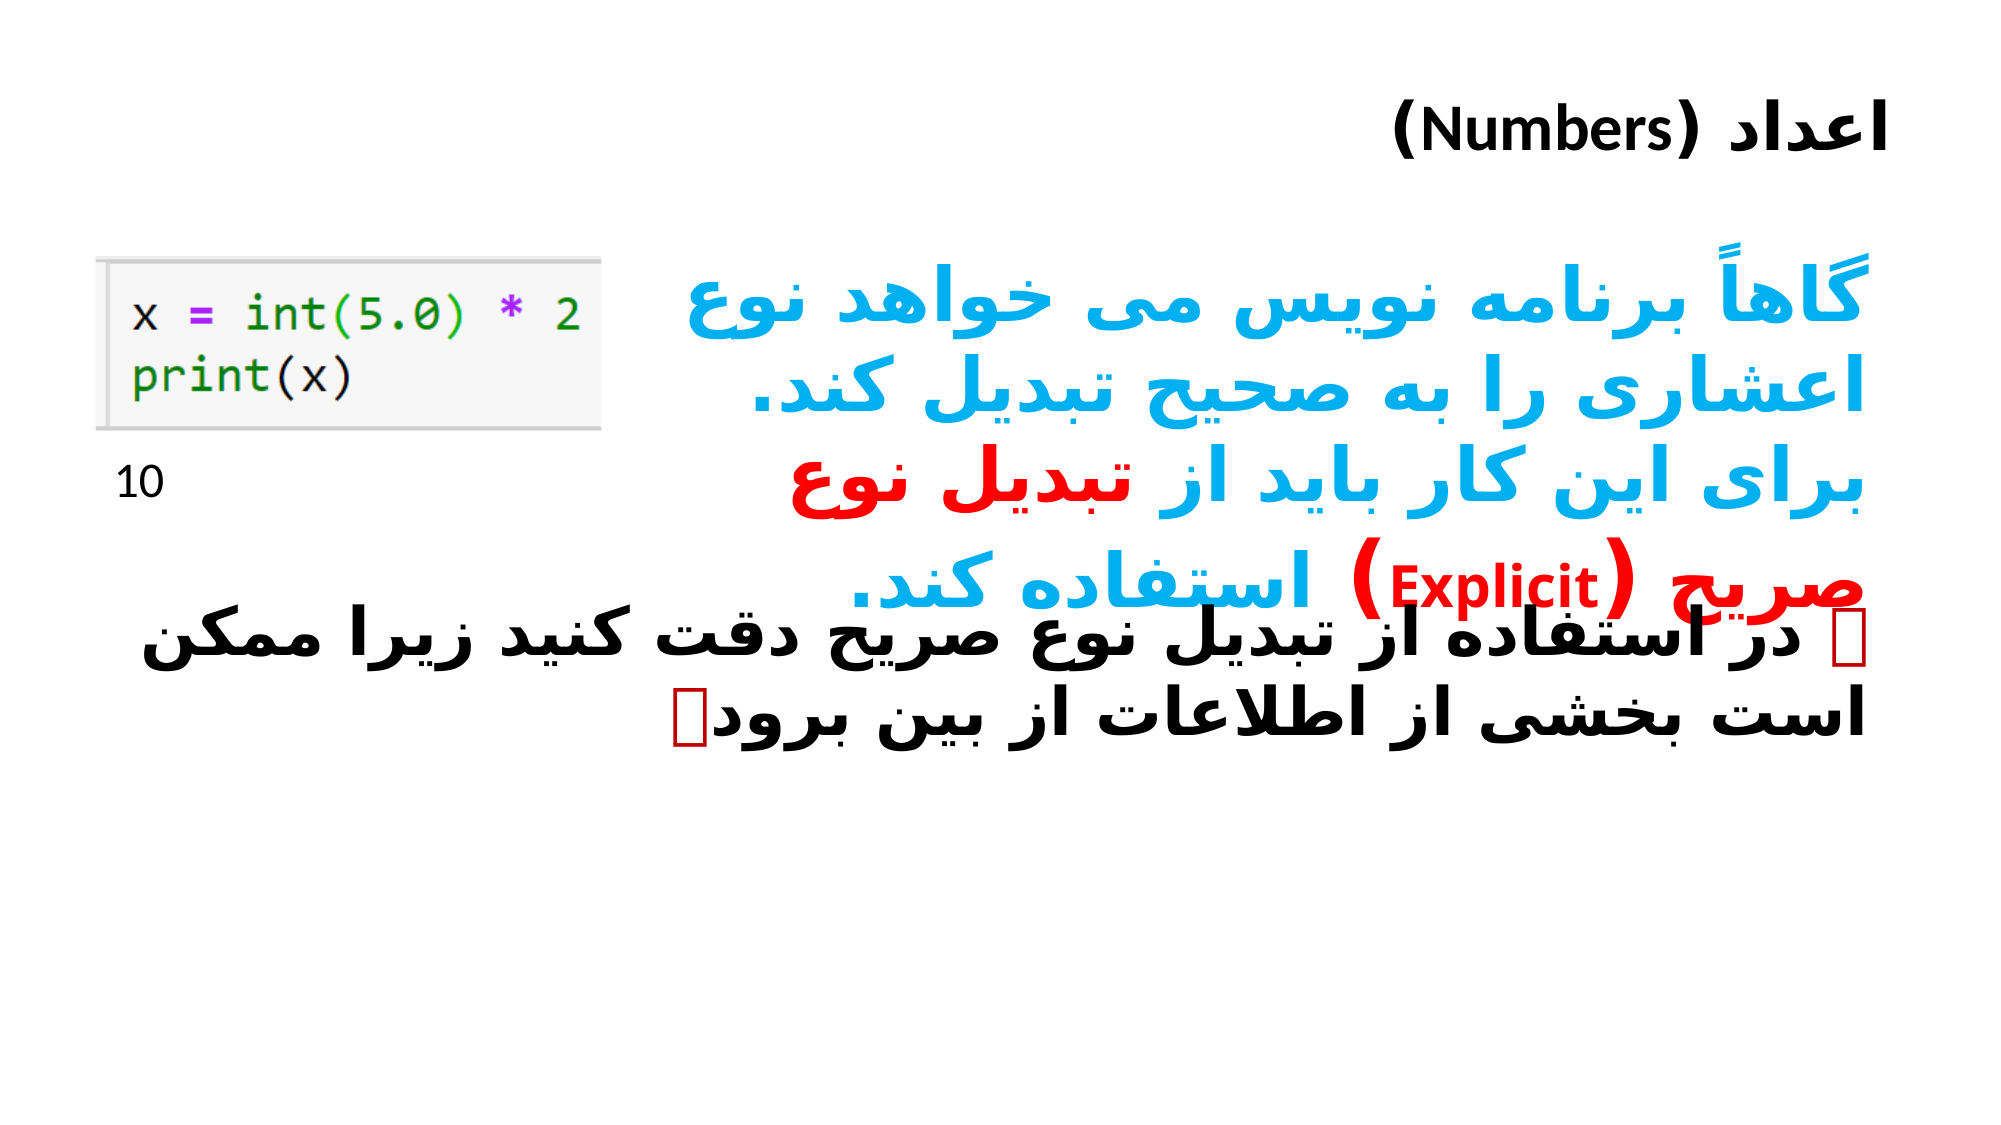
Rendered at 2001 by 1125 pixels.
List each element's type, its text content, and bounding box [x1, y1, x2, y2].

text_box 10 [98, 440, 179, 515]
picture [95, 256, 602, 440]
text_box گاهاً برنامه نویس می خواهد نوع اعشاری را به صحیح تبدیل کند. برای این کار باید از تبدیل نوع صریح (Explicit) استفاده کند. [667, 238, 1884, 581]
text_box  در استفاده از تبدیل نوع صریح دقت کنید زیرا ممکن است بخشی از اطلاعات از بین برود [95, 581, 1884, 757]
text_box اعداد (Numbers) [1375, 76, 1907, 171]
